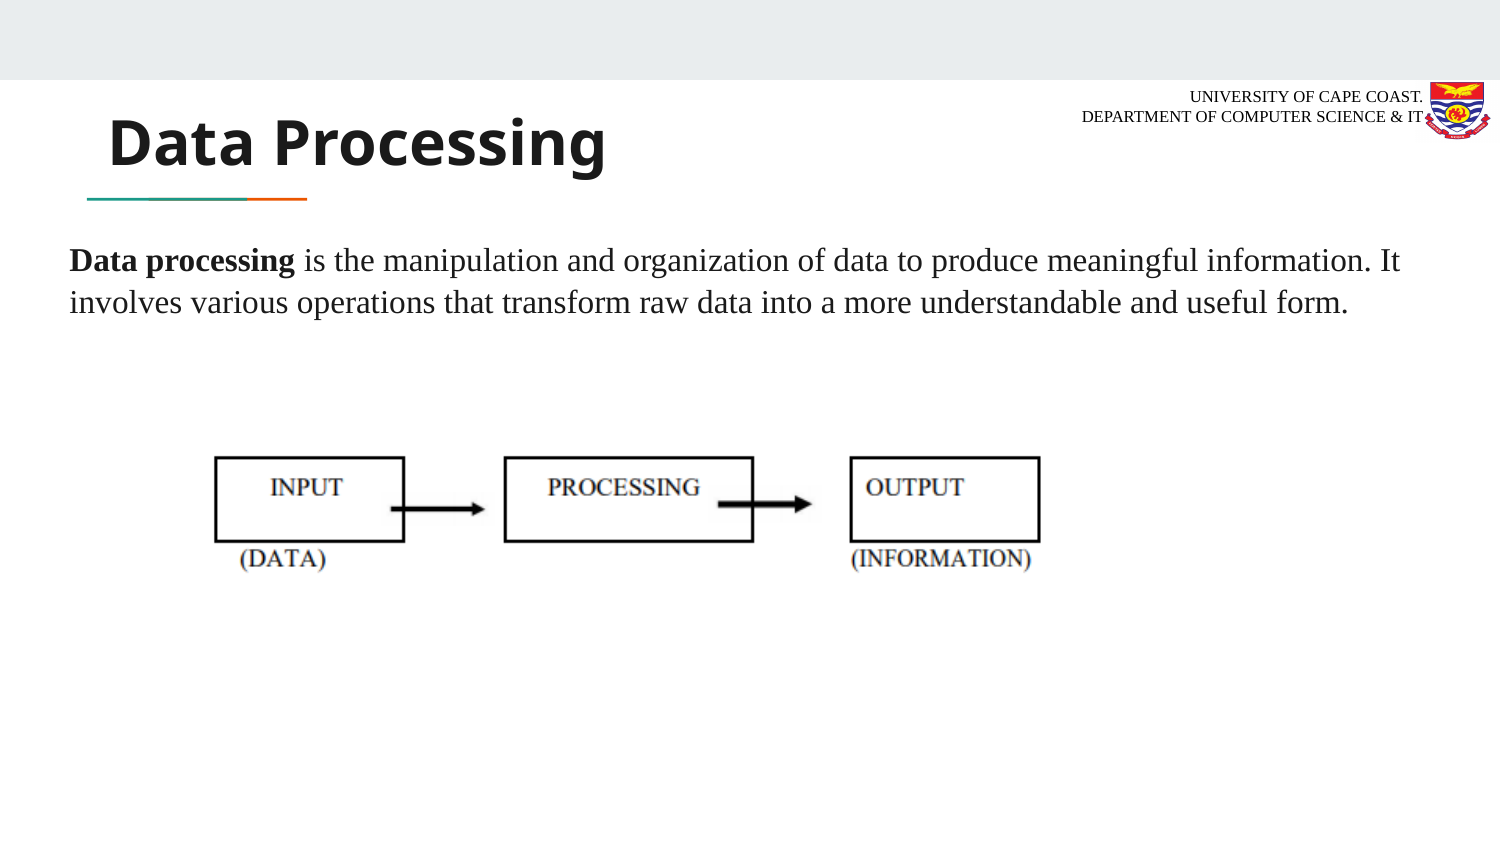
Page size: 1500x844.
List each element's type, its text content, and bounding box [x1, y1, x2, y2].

picture [1415, 80, 1500, 143]
picture [166, 406, 1105, 600]
title Data Processing [92, 87, 1354, 176]
list Data processing is the manipulation and organization of data to produce meaningful information. It involves various operations that transform raw data into a more understandable and useful form. [30, 219, 1500, 844]
